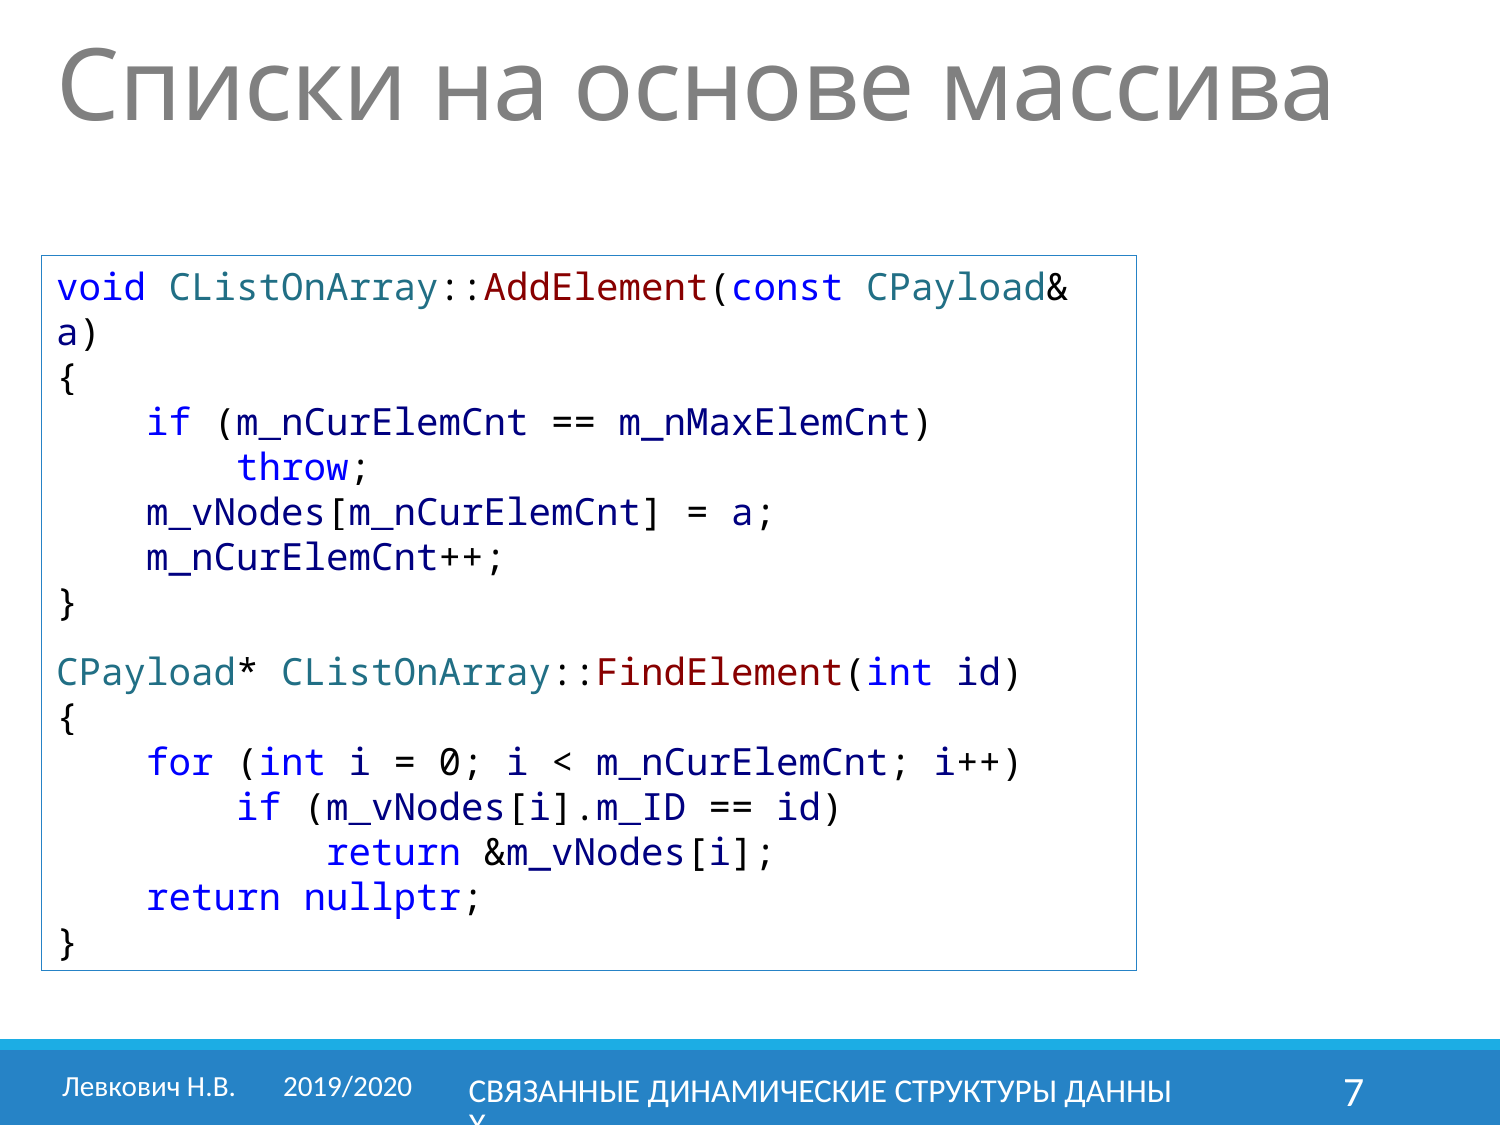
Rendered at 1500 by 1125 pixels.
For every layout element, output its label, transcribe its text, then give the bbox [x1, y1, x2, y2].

text_box void CListOnArray::AddElement(const CPayload& a) { if (m_nCurElemCnt == m_nMaxElemCnt) throw; m_vNodes[m_nCurElemCnt] = a; m_nCurElemCnt++; } CPayload* CListOnArray::FindElement(int id) { for (int i = 0; i < m_nCurElemCnt; i++) if (m_vNodes[i].m_ID == id) return &m_vNodes[i]; return nullptr; } [41, 255, 1137, 971]
slide_number 7 [1218, 1059, 1380, 1120]
text_box Cписки на основе массива [41, 30, 1459, 149]
slide_number Левкович Н.В. 2019/2020 [47, 1059, 440, 1120]
footer Связанные динамические структуры данных [453, 1059, 1199, 1120]
